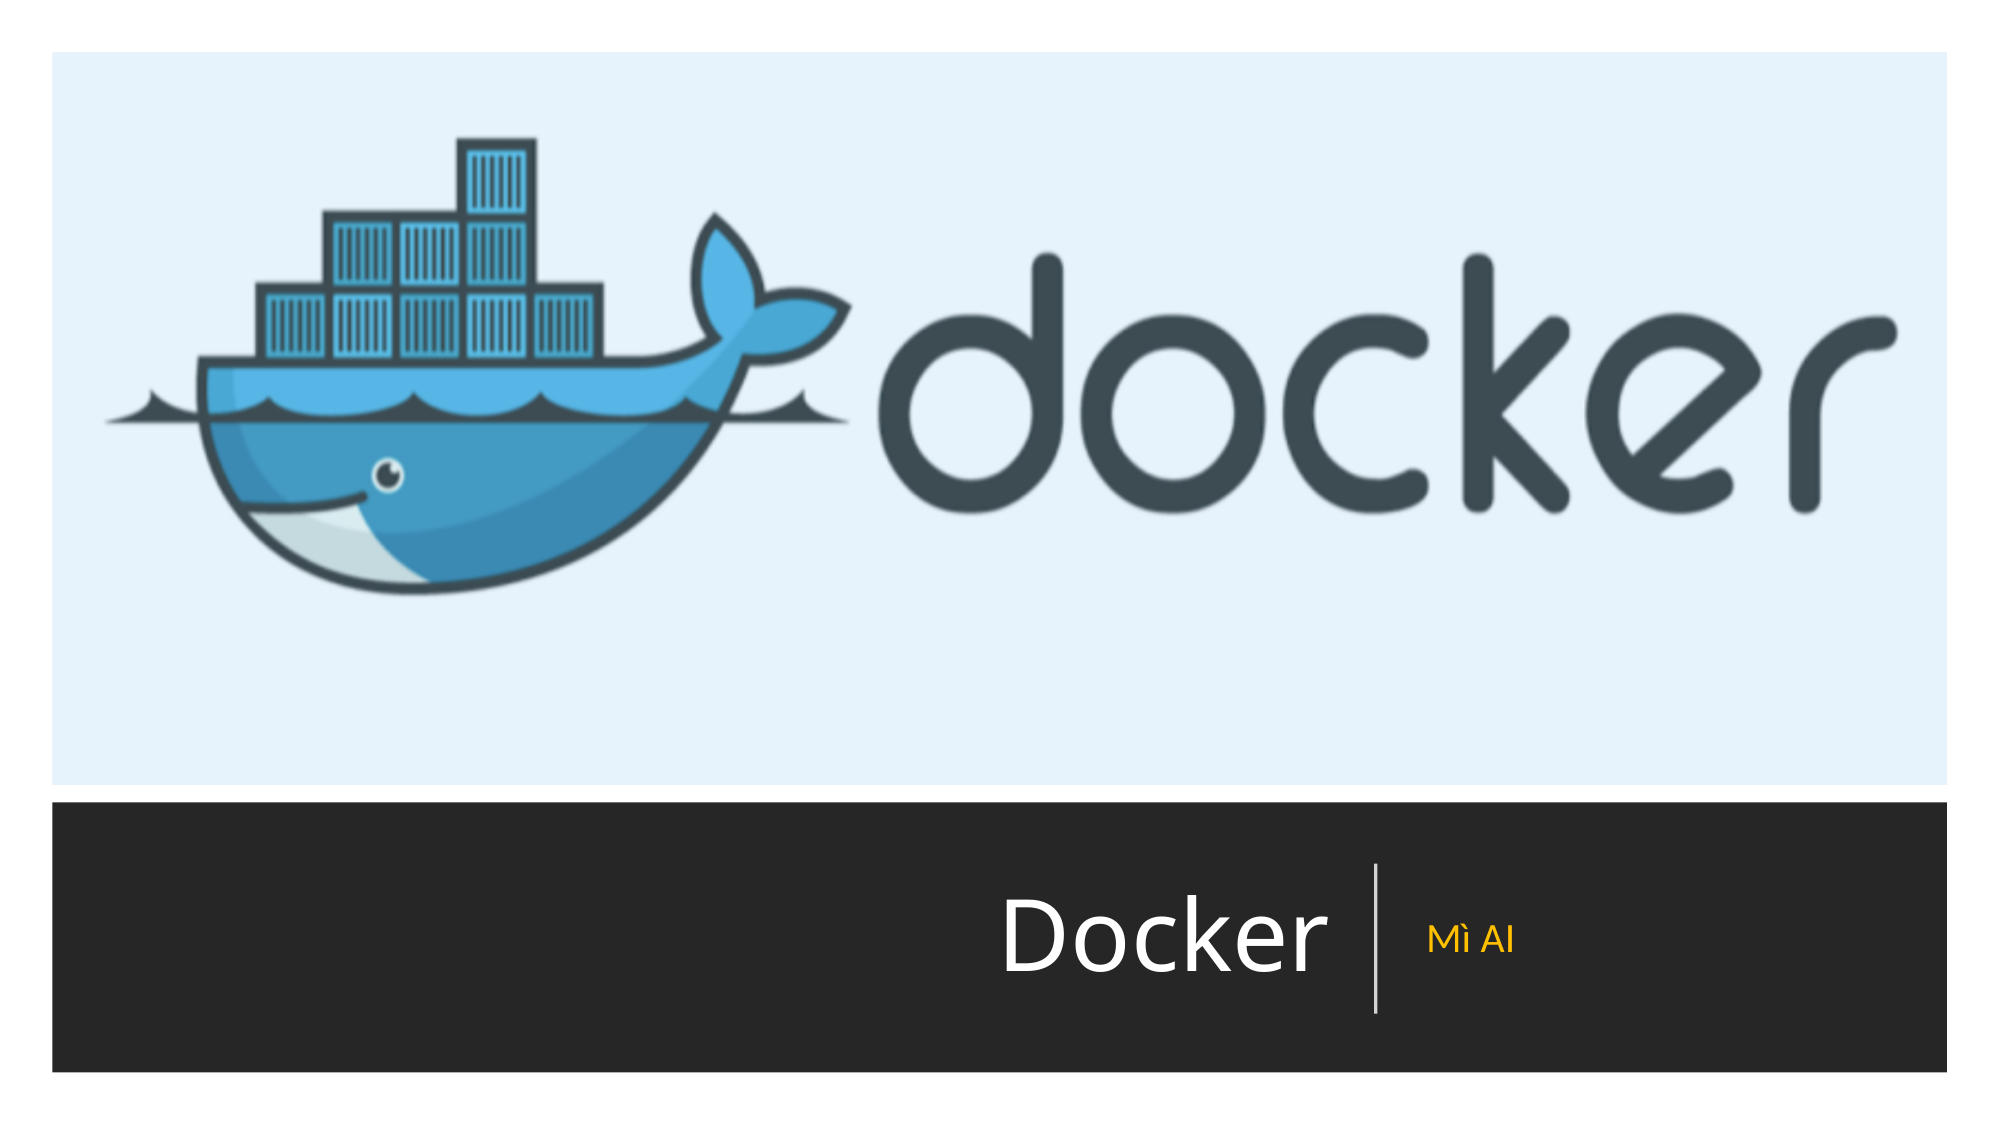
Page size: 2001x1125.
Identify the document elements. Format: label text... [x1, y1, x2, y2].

subtitle Mì AI [1411, 835, 1883, 1043]
picture [52, 52, 1947, 785]
text_box [51, 801, 1948, 1073]
title Docker [117, 835, 1346, 1043]
